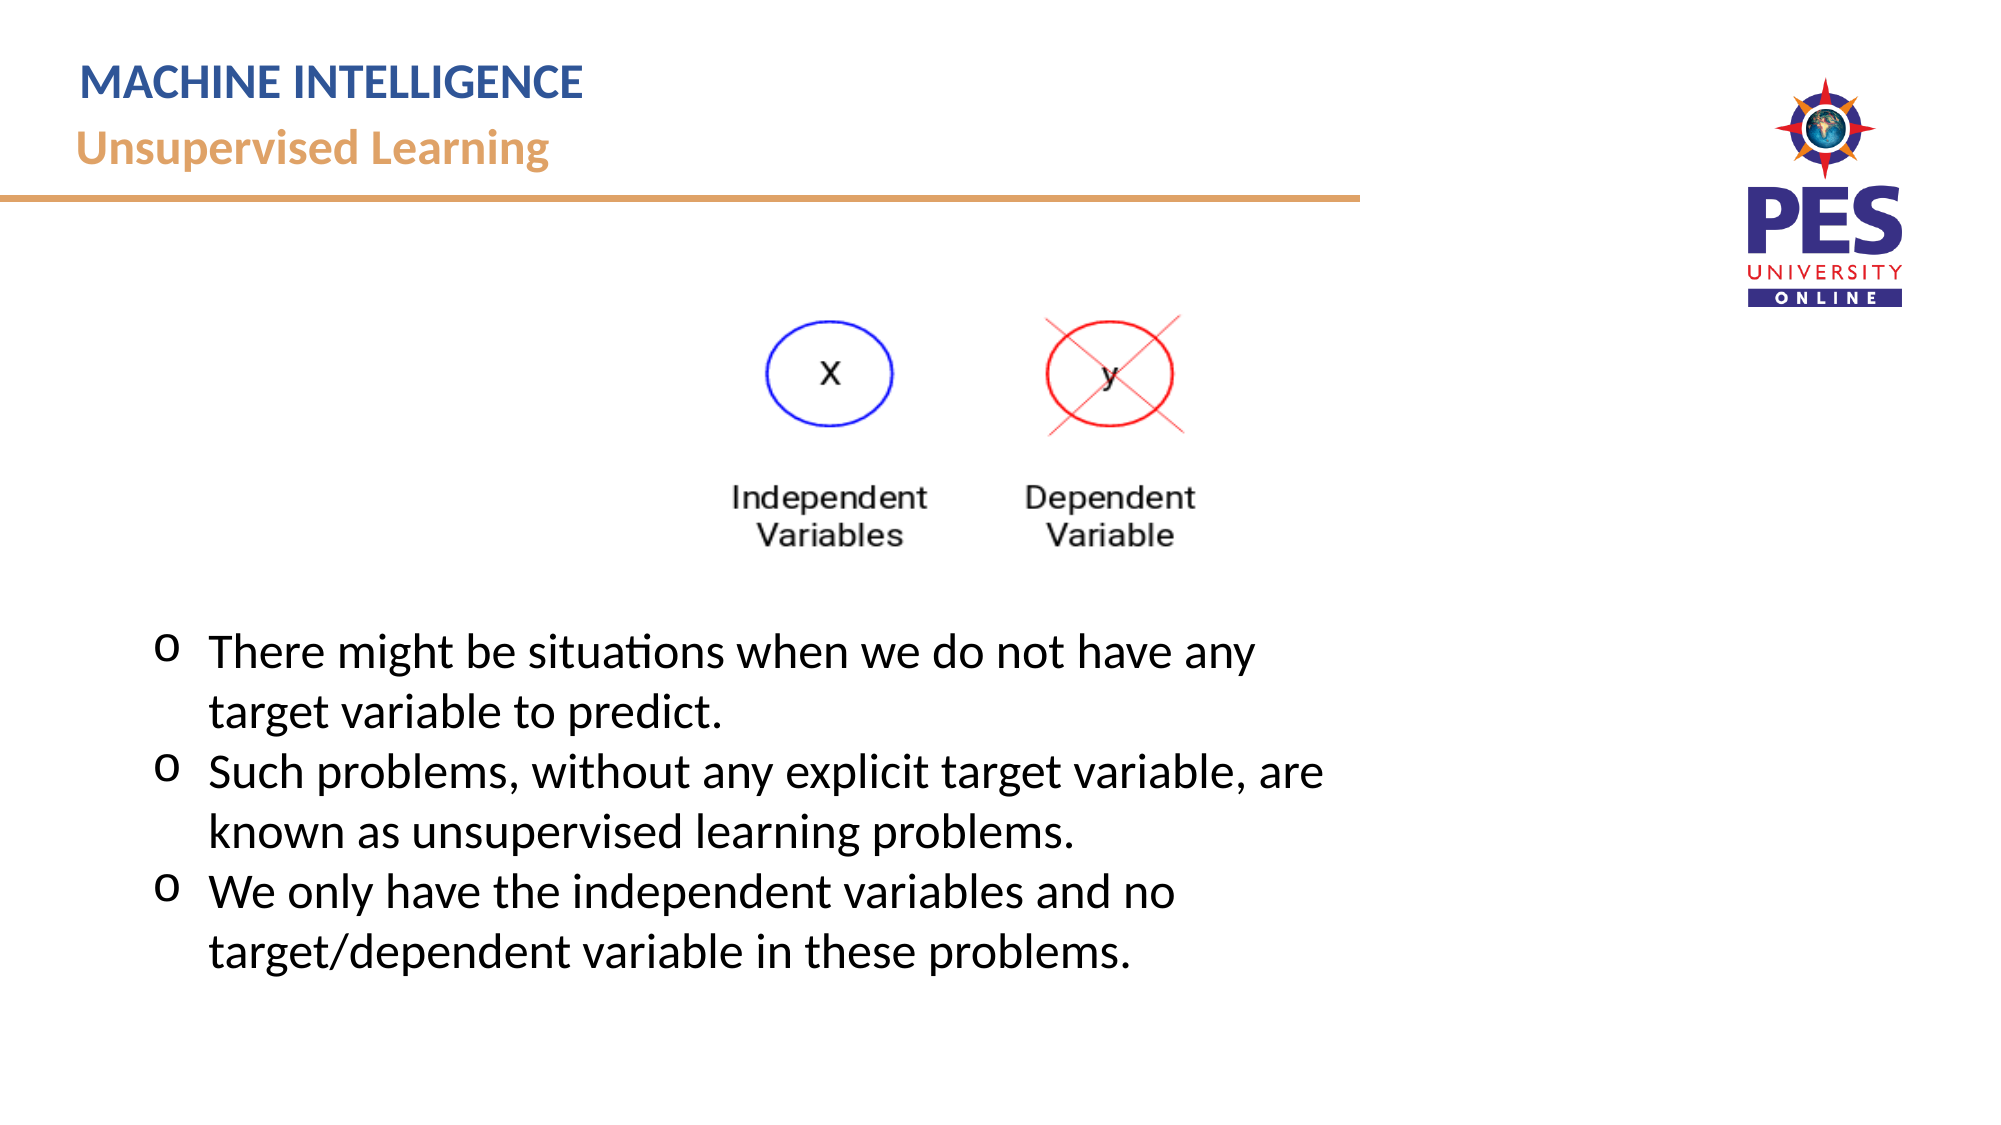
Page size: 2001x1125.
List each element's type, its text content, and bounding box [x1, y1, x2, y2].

text_box MACHINE INTELLIGENCE [64, 41, 1295, 117]
text_box Unsupervised Learning [60, 106, 1374, 182]
picture [717, 280, 1210, 567]
text_box There might be situations when we do not have any target variable to predict. Such problems, without any explicit target variable, are known as unsupervised learning problems. We only have the independent variables and no target/dependent variable in these problems. [137, 611, 1374, 986]
picture [1748, 76, 1902, 307]
